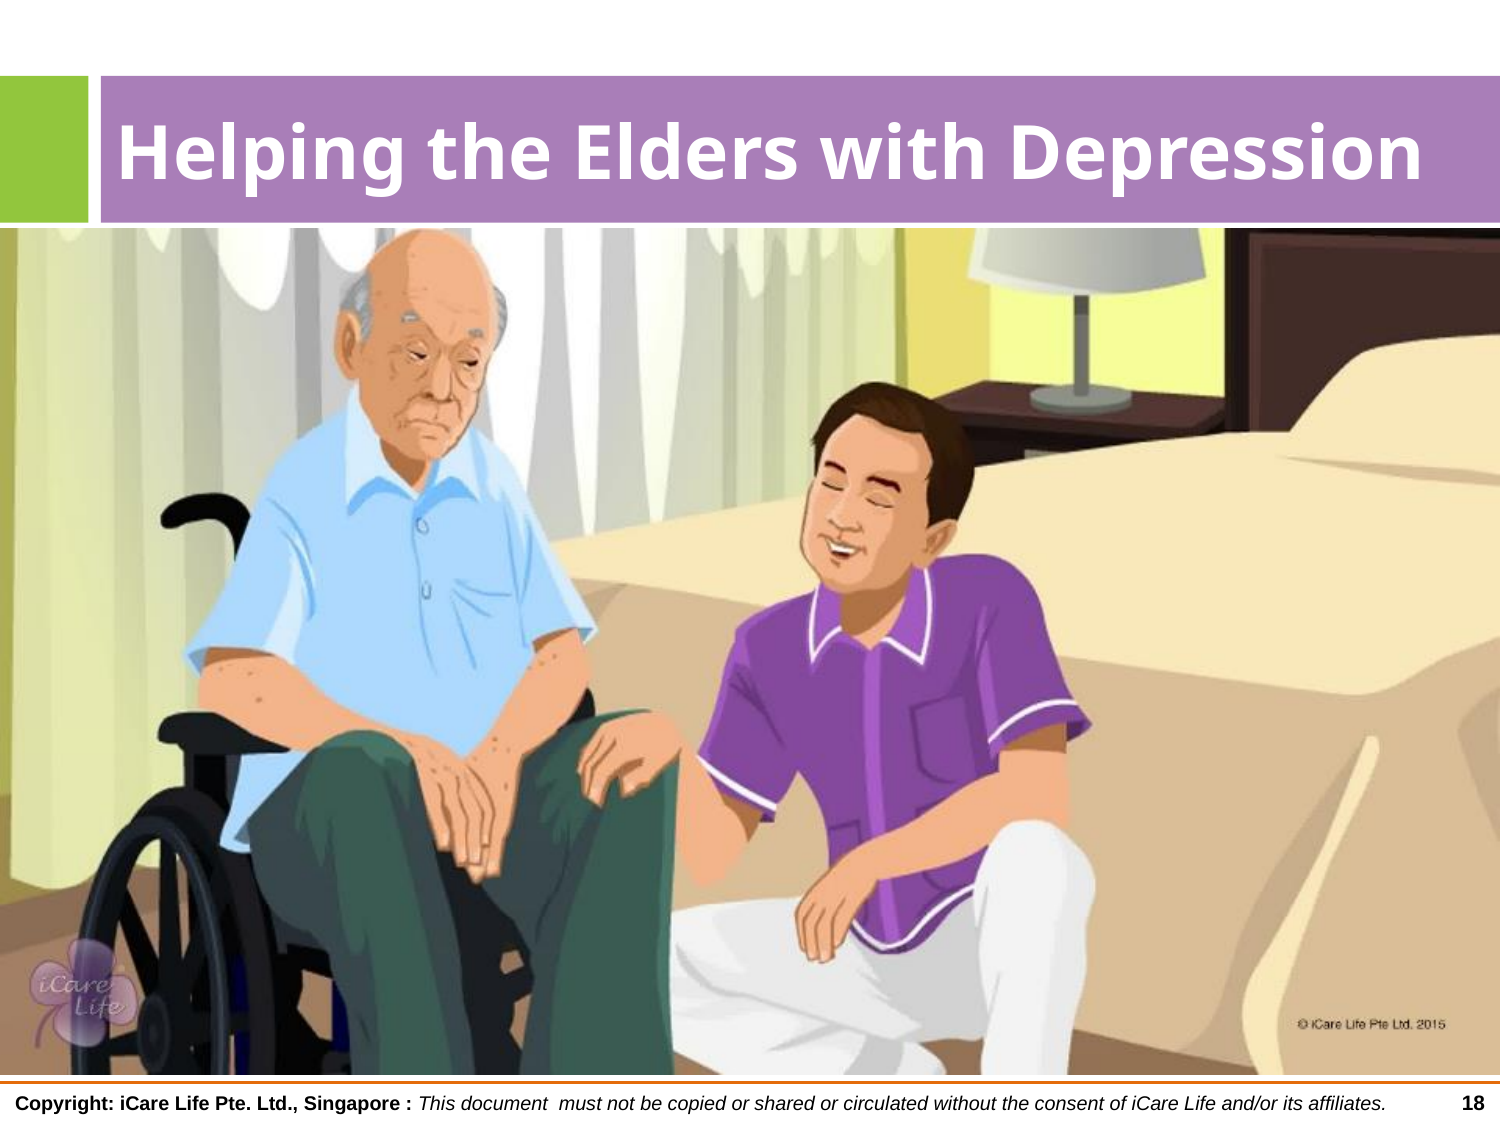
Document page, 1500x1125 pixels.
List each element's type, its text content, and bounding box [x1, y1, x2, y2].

text_box [0, 75, 89, 223]
picture [0, 228, 1500, 1075]
text_box Copyright: iCare Life Pte. Ltd., Singapore : This document must not be copied or shared or circulated without the consent of iCare Life and/or its affiliates. [0, 1091, 1500, 1122]
text_box Helping the Elders with Depression [100, 75, 1500, 223]
